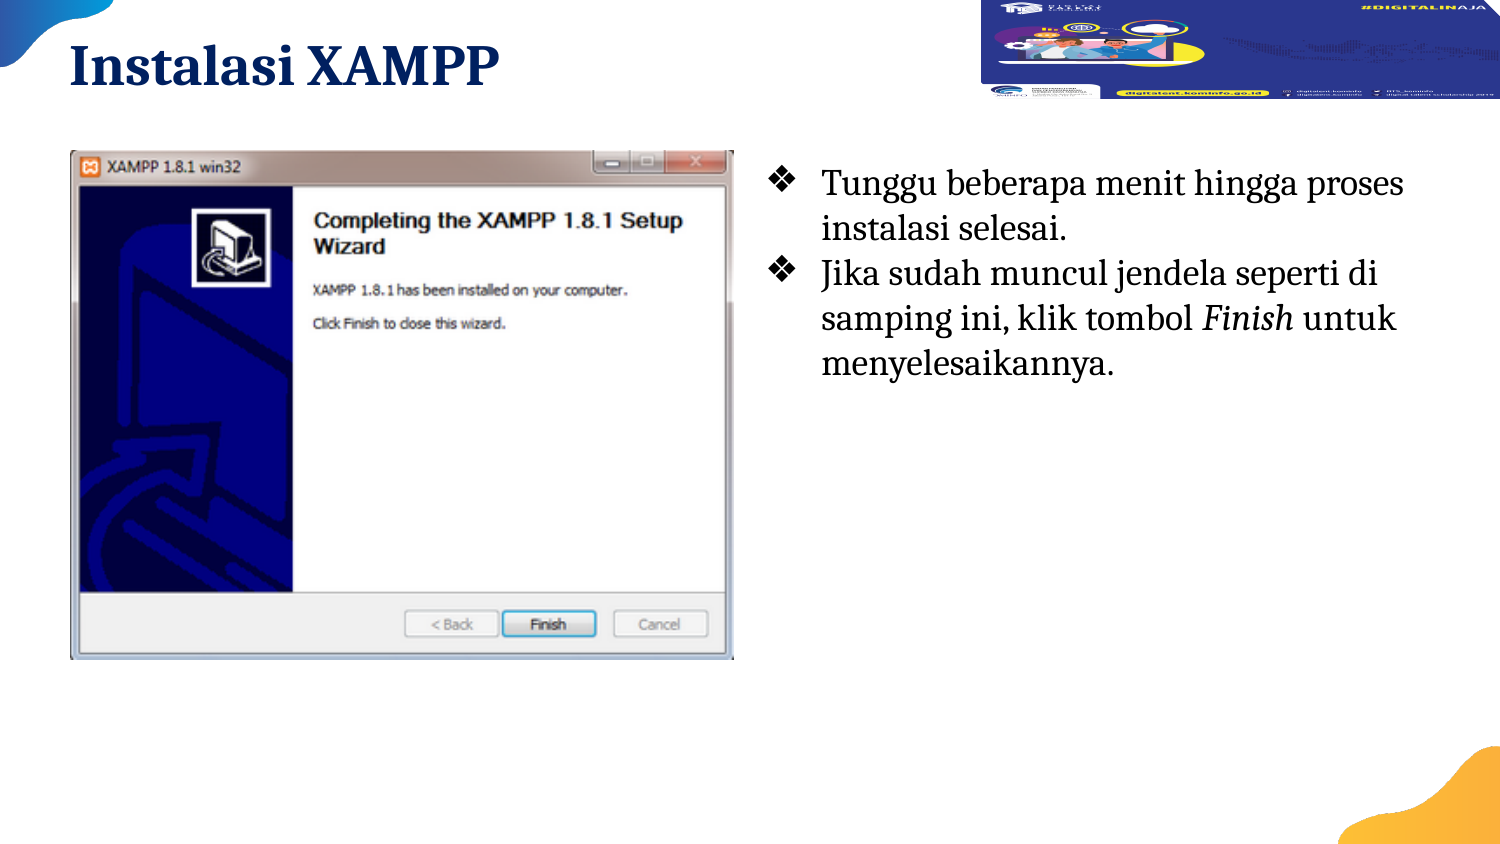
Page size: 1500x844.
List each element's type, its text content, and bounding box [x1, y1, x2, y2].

picture [70, 149, 734, 661]
text_box Instalasi XAMPP [54, 19, 977, 105]
picture [0, 0, 115, 73]
picture [980, 0, 1500, 100]
text_box [54, 143, 1443, 789]
picture [1335, 738, 1500, 844]
text_box Tunggu beberapa menit hingga proses instalasi selesai. Jika sudah muncul jendela seperti di samping ini, klik tombol Finish untuk menyelesaikannya. [750, 150, 1443, 391]
